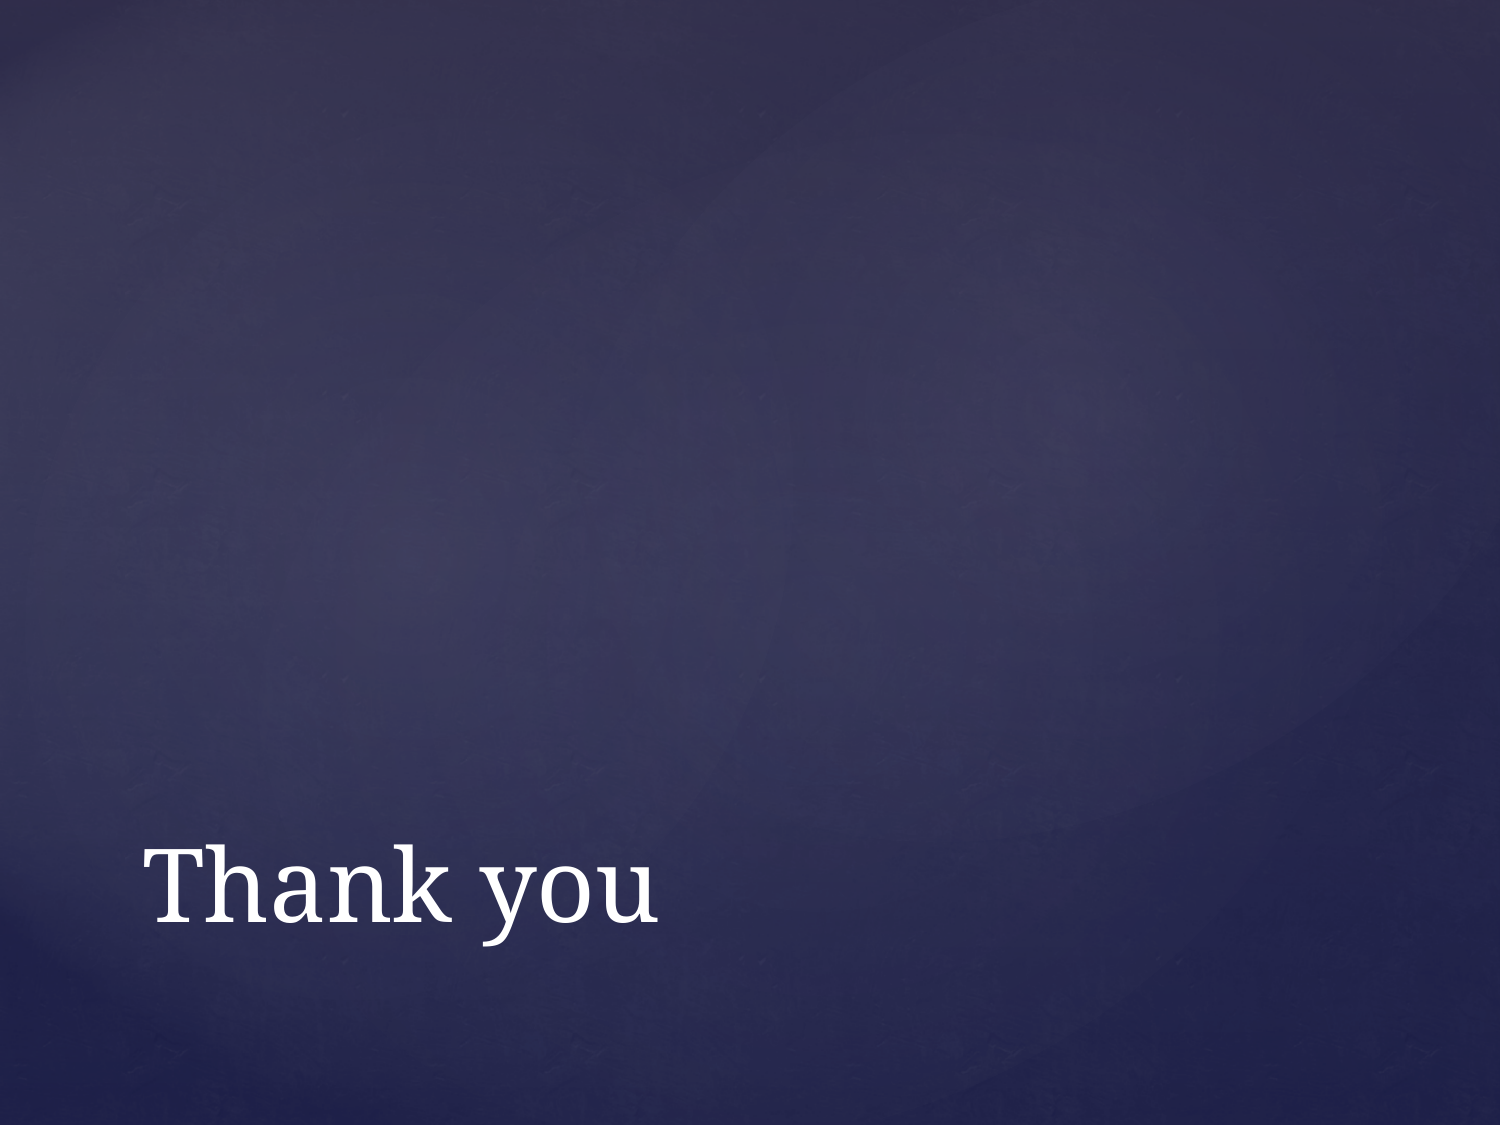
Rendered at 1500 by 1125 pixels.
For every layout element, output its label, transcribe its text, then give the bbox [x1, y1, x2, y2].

title Thank you [127, 800, 1365, 950]
